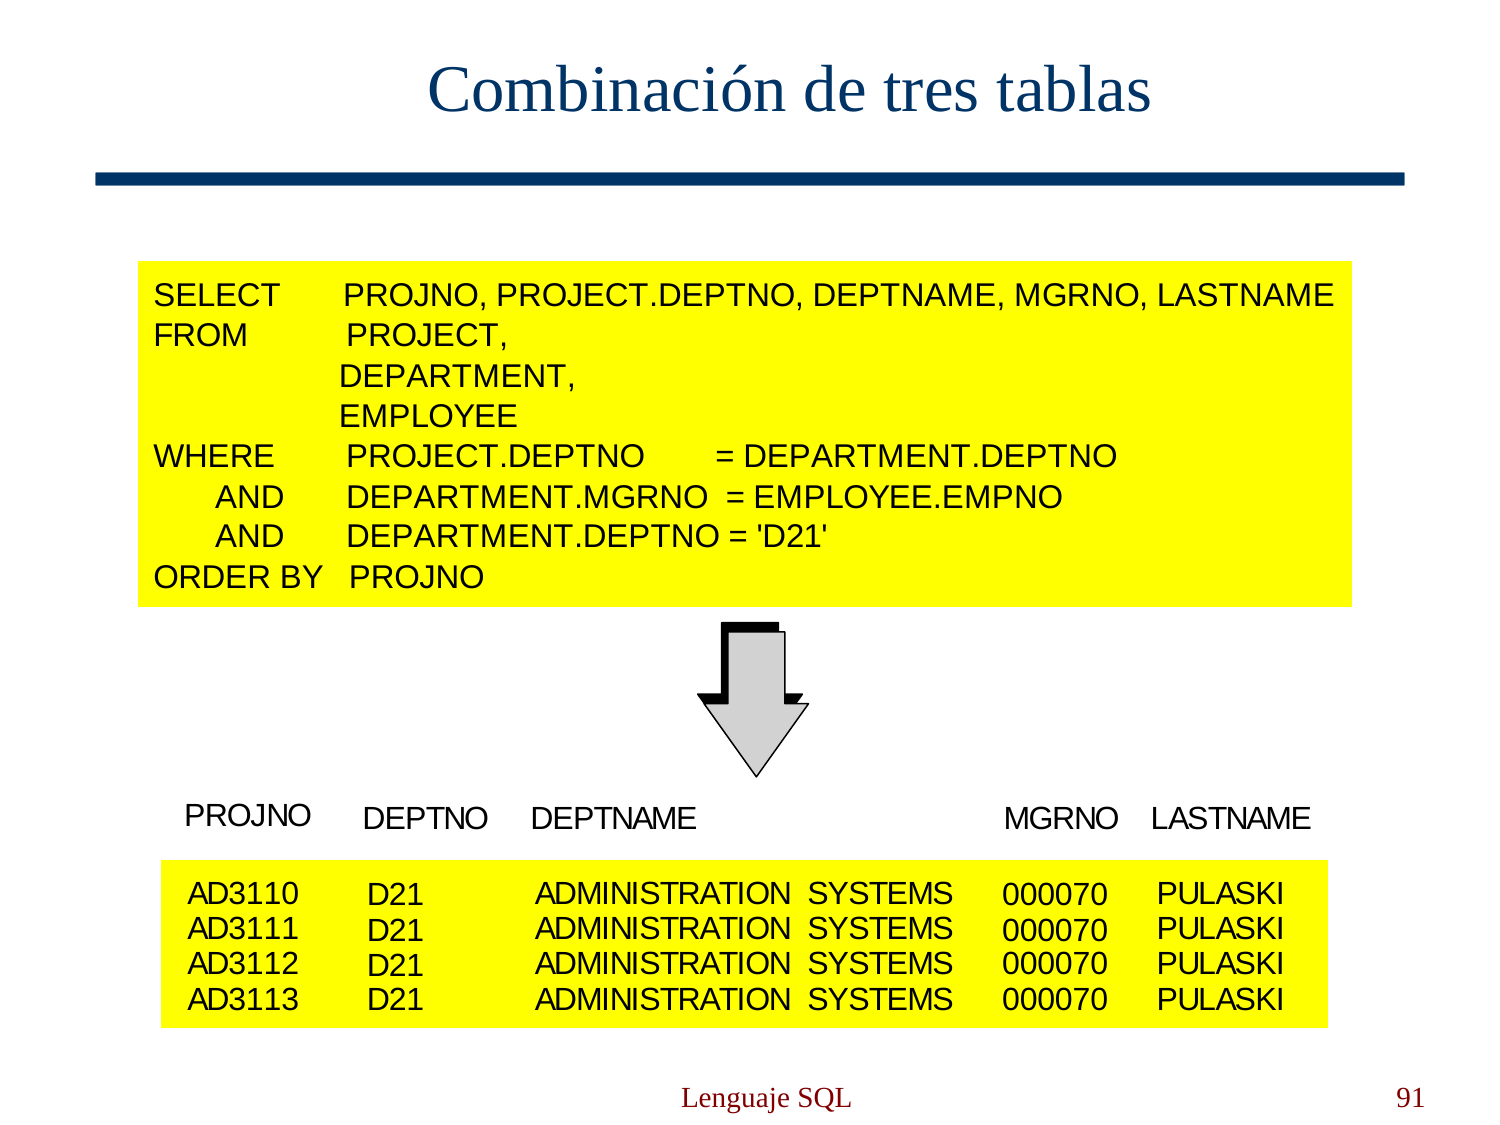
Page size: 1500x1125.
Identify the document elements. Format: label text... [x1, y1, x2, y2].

slide_number 91 [1080, 1045, 1442, 1122]
title Combinación de tres tablas [184, 20, 1397, 161]
footer Lenguaje SQL [513, 1045, 1021, 1122]
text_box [137, 237, 1363, 1031]
